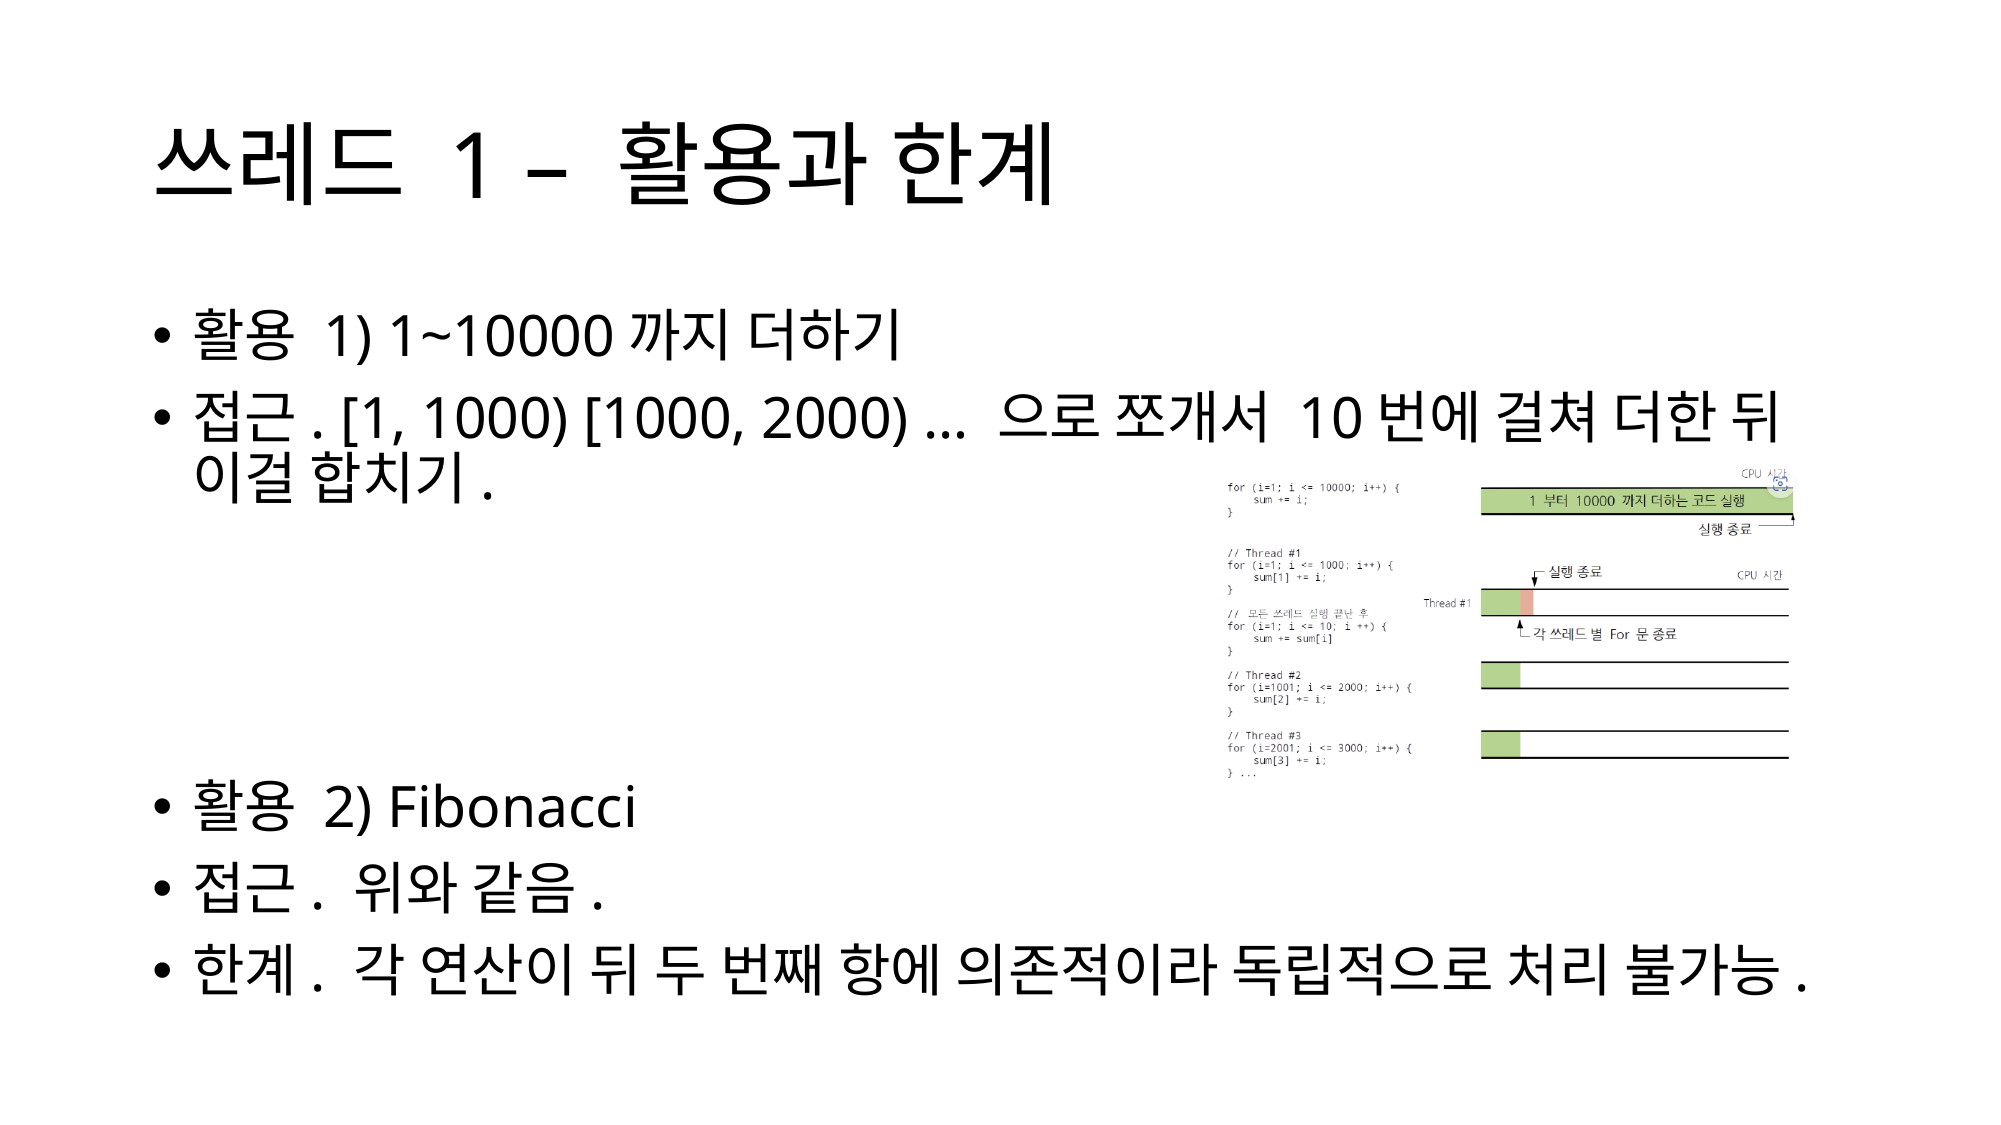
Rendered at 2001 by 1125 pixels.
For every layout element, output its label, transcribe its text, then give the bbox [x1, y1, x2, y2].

picture [1215, 464, 1828, 785]
title 쓰레드 1 – 활용과 한계 [137, 59, 1863, 278]
list 활용 1) 1~10000까지 더하기 접근. [1, 1000) [1000, 2000) … 으로 쪼개서 10번에 걸쳐 더한 뒤 이걸 합치기. 활용 2) Fibonacci 접근. 위와 같음. 한계. 각 연산이 뒤 두 번째 항에 의존적이라 독립적으로 처리 불가능. [137, 299, 1863, 1014]
